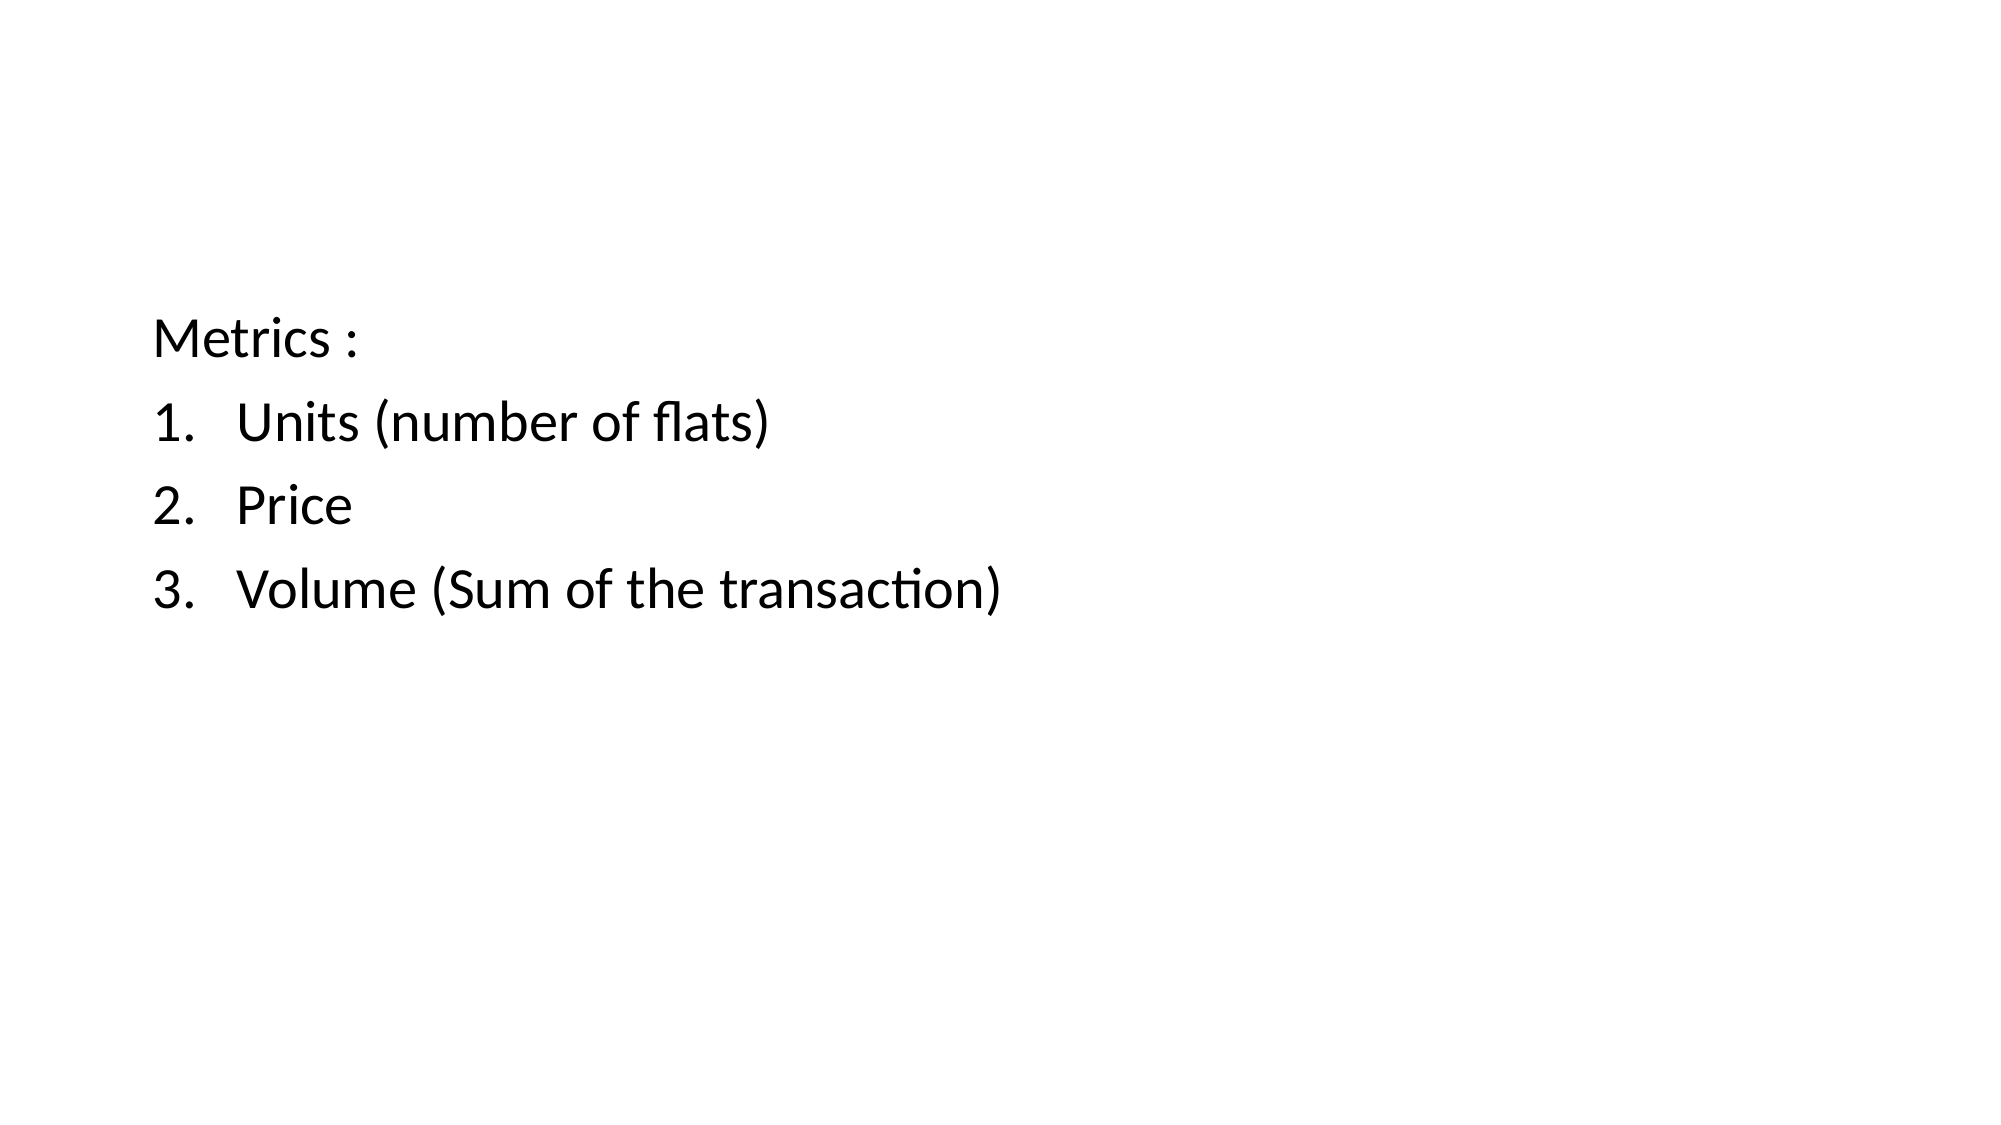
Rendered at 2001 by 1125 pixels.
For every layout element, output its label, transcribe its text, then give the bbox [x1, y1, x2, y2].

list Metrics : Units (number of flats) Price Volume (Sum of the transaction) [137, 299, 1863, 1014]
